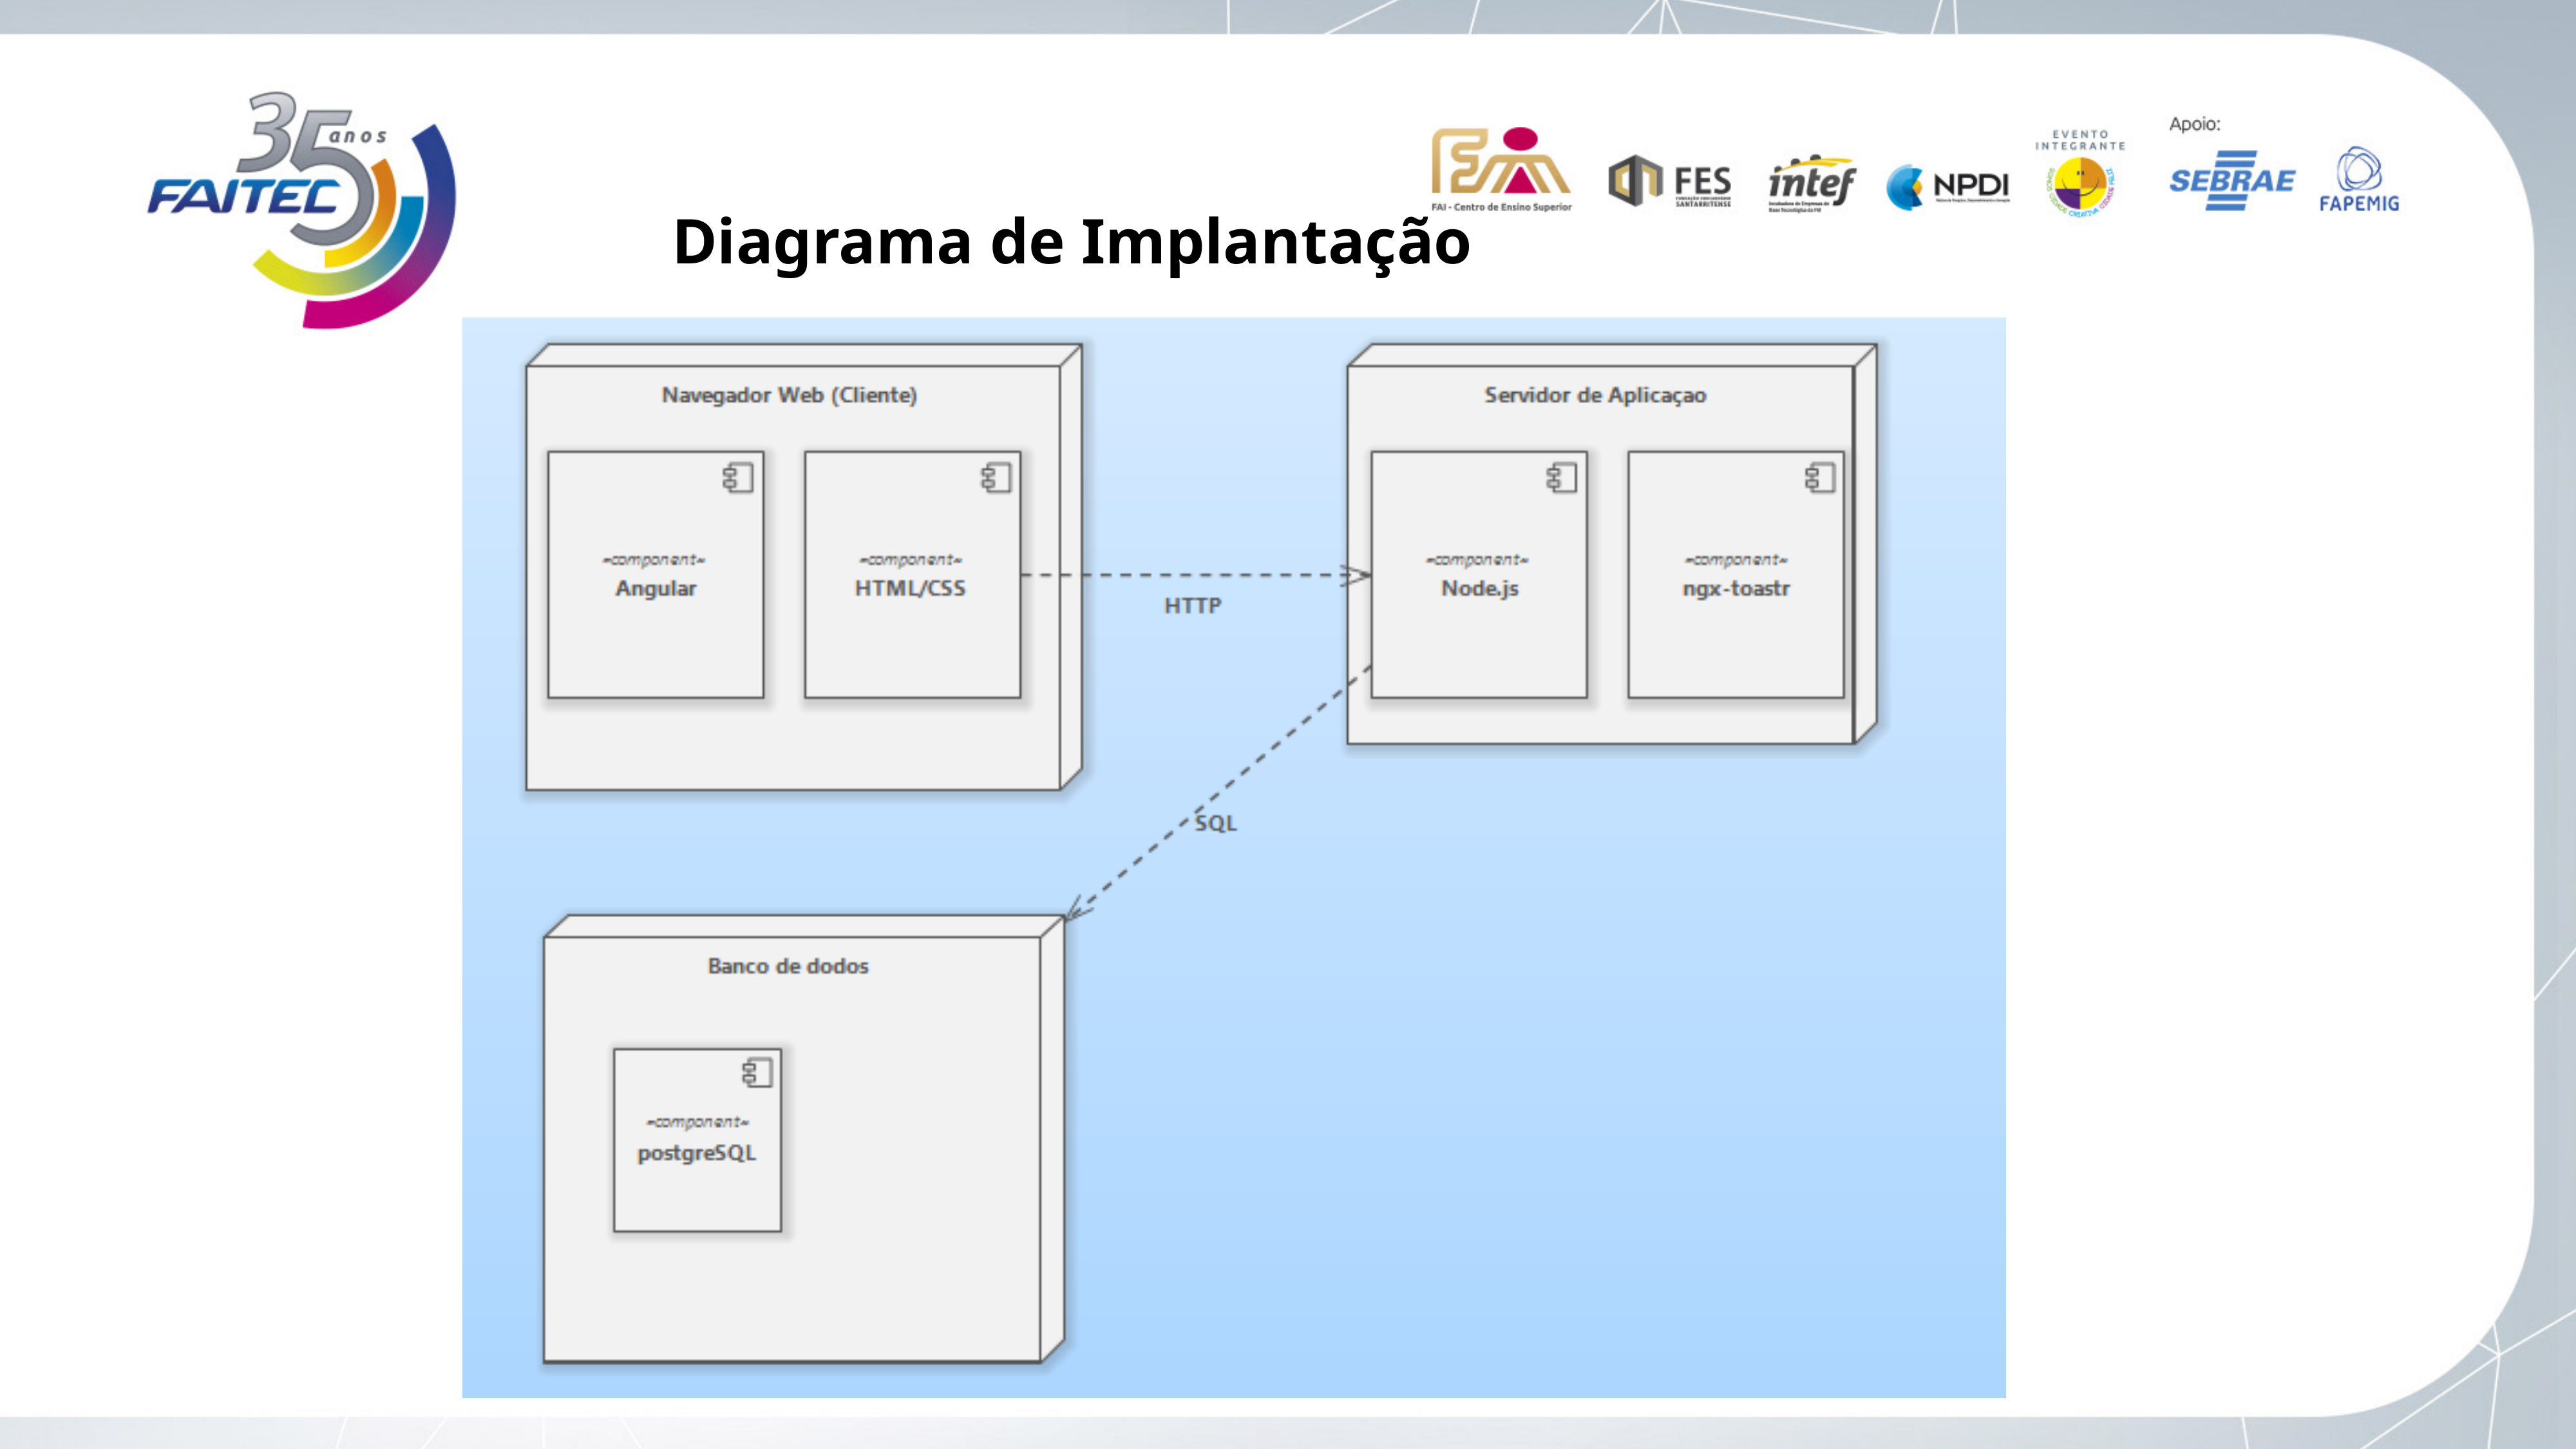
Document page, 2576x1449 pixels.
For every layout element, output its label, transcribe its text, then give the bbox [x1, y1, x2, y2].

picture [0, 0, 2576, 1449]
text_box Diagrama de Implantação [662, 205, 1482, 282]
